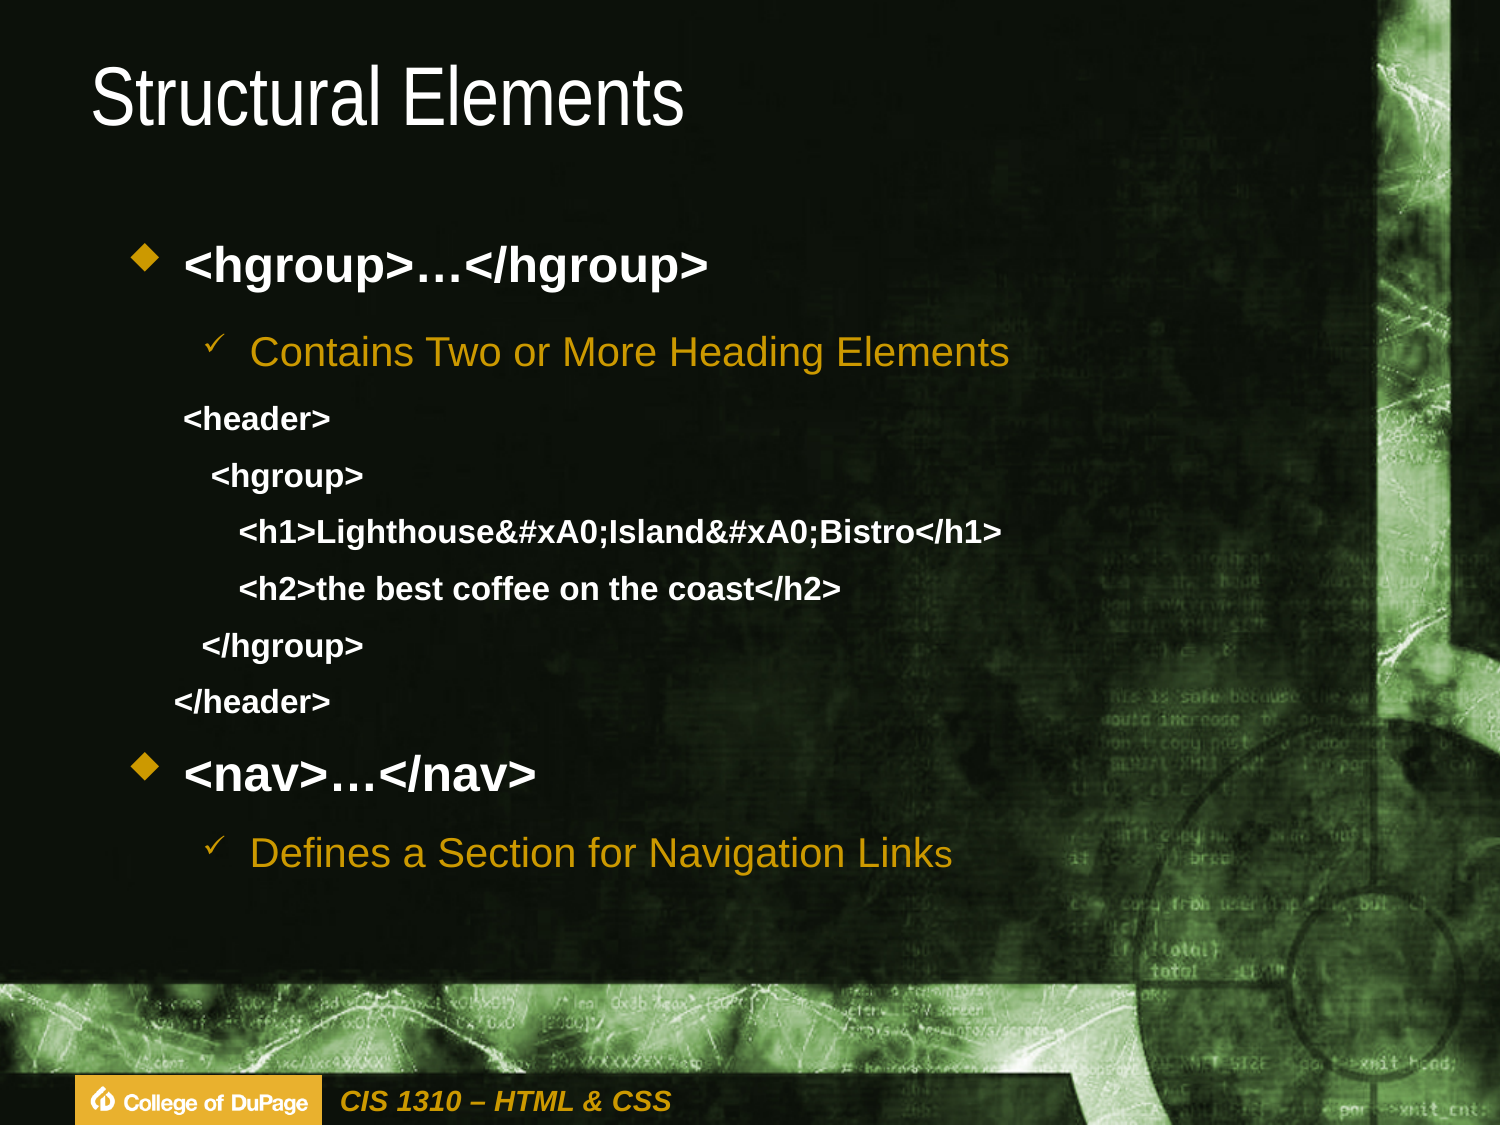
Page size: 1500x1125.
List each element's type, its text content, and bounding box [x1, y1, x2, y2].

list <hgroup>…</hgroup> Contains Two or More Heading Elements <header> <hgroup> <h1>Lighthouse&#xA0;Island&#xA0;Bistro</h1> <h2>the best coffee on the coast</h2> </hgroup> </header> <nav>…</nav> Defines a Section for Navigation Links [112, 224, 1338, 963]
picture [0, 0, 1500, 1125]
title Structural Elements [74, 37, 1376, 151]
